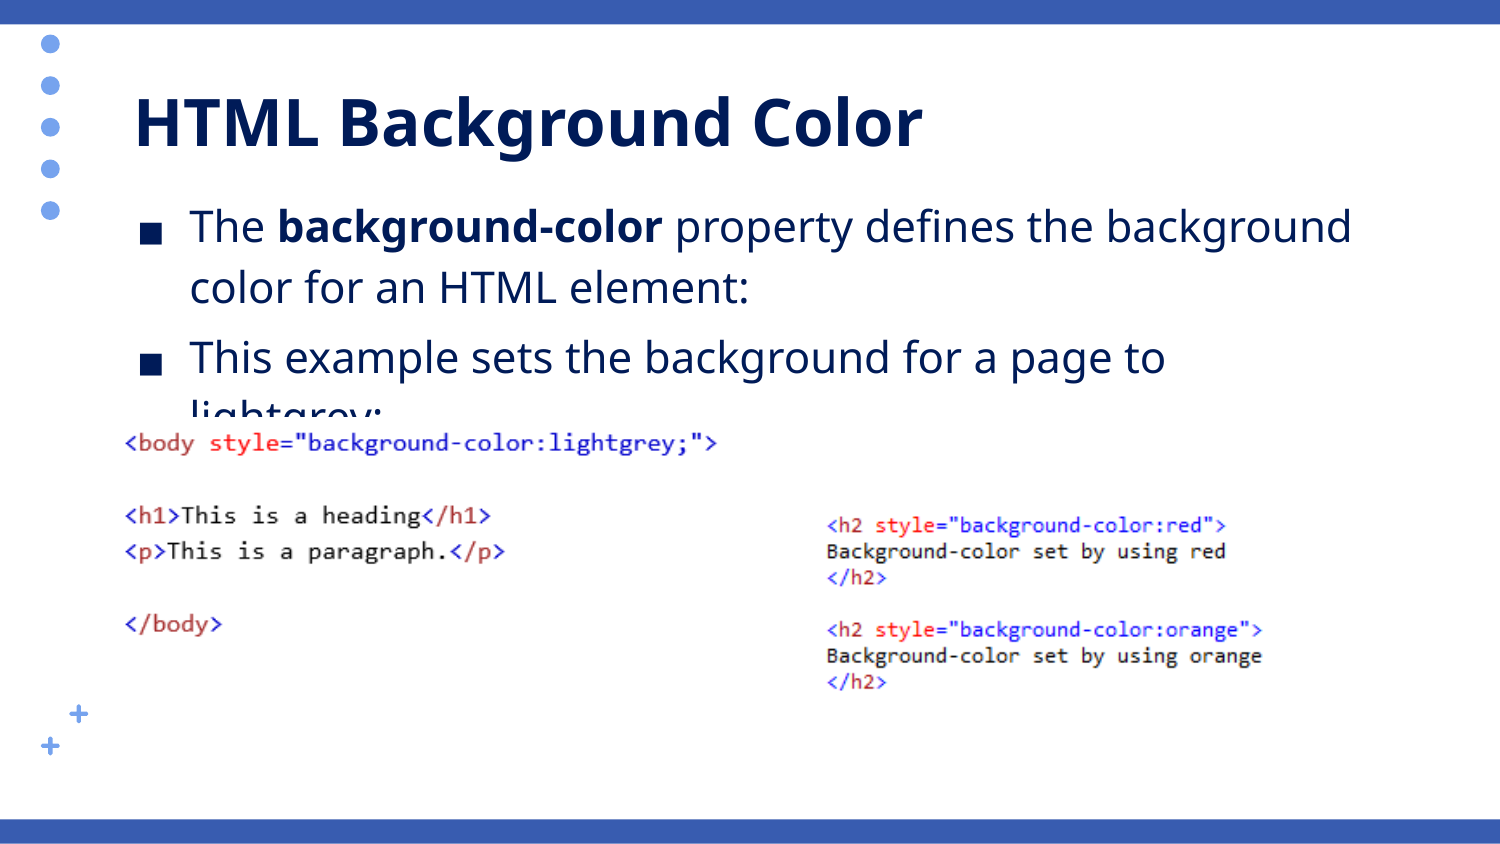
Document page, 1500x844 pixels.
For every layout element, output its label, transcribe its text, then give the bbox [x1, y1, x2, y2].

picture [824, 503, 1276, 710]
title HTML Background Color [118, 72, 1382, 167]
list The background-color property defines the background color for an HTML element: This example sets the background for a page to lightgrey: [118, 183, 1382, 253]
picture [117, 417, 730, 640]
